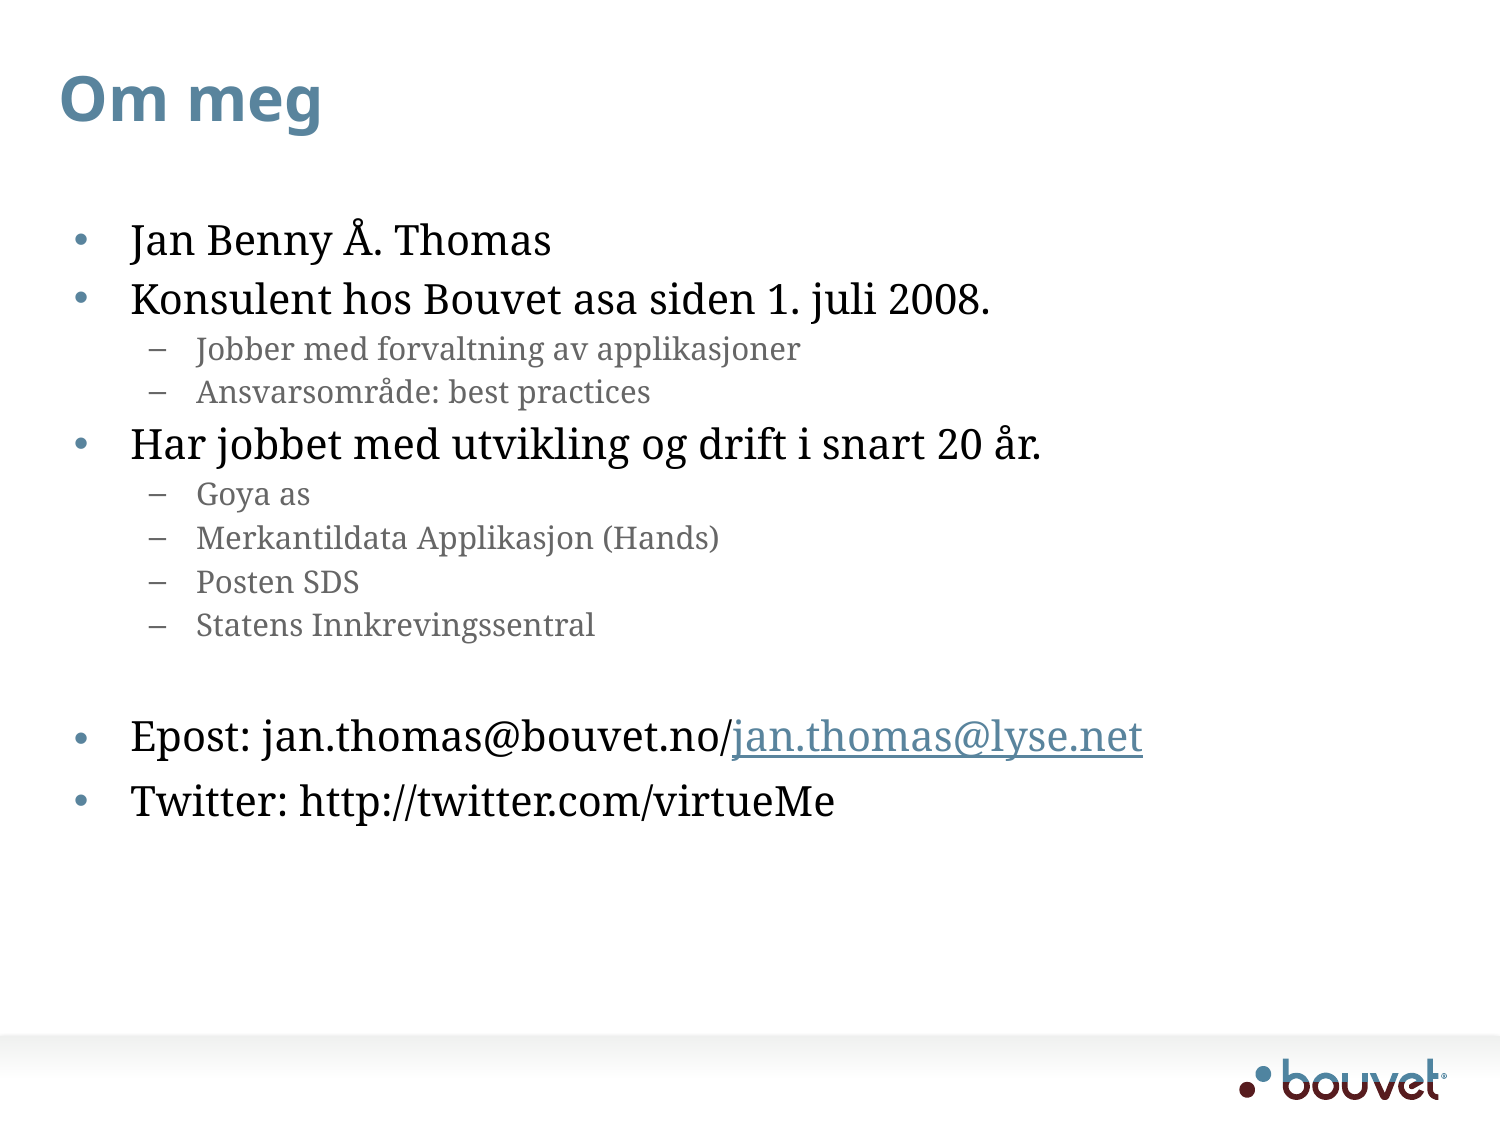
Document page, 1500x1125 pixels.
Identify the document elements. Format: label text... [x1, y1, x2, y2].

title Om meg [59, 59, 1447, 178]
list Jan Benny Å. Thomas Konsulent hos Bouvet asa siden 1. juli 2008. Jobber med forvaltning av applikasjoner Ansvarsområde: best practices Har jobbet med utvikling og drift i snart 20 år. Goya as Merkantildata Applikasjon (Hands) Posten SDS Statens Innkrevingssentral Epost: jan.thomas@bouvet.no/jan.thomas@lyse.net Twitter: http://twitter.com/virtueMe [59, 206, 1447, 1004]
